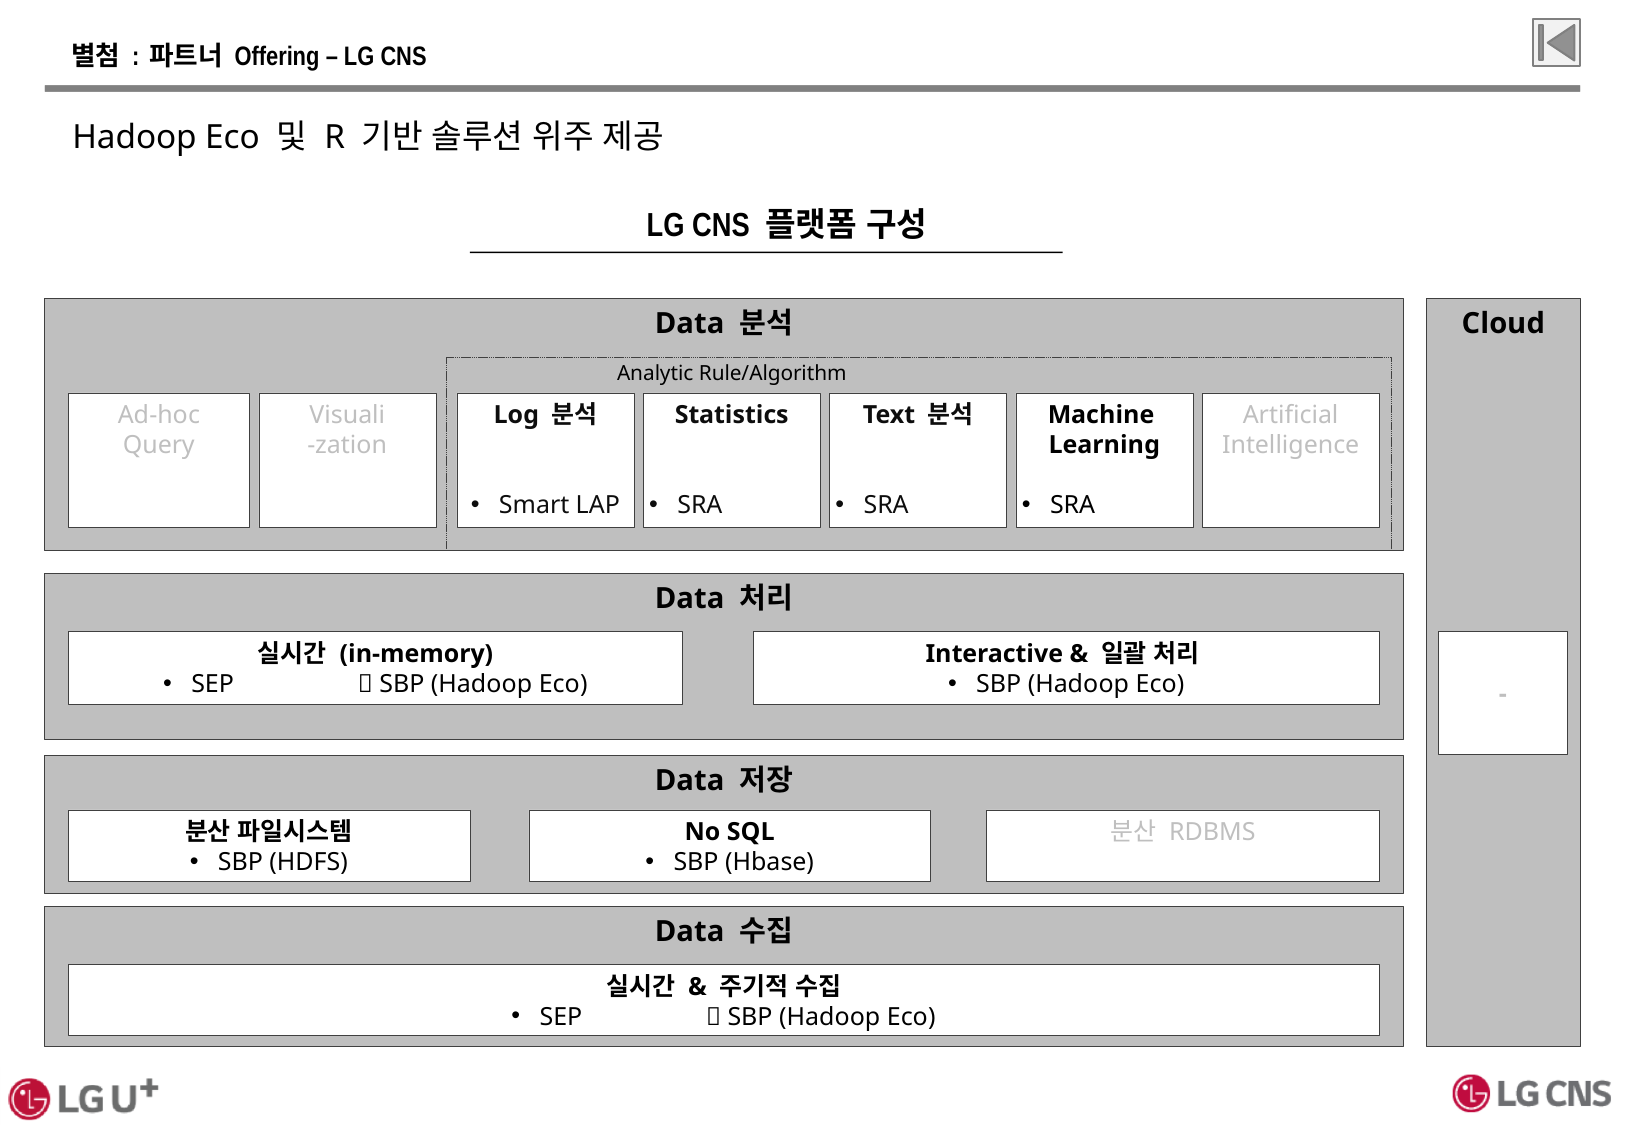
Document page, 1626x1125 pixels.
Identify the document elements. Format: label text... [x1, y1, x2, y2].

text_box [444, 355, 1393, 553]
text_box 실시간 (in-memory) SEP  SBP (Hadoop Eco) [66, 629, 685, 706]
text_box Ad-hoc Query [66, 391, 252, 529]
text_box 분산 파일시스템 SBP (HDFS) [66, 808, 472, 883]
text_box Data 저장 [43, 754, 1405, 895]
text_box - [1436, 629, 1570, 756]
text_box Hadoop Eco 및 R 기반 솔루션 위주 제공 [57, 100, 1568, 219]
text_box Analytic Rule/Algorithm [602, 351, 868, 392]
text_box 실시간 & 주기적 수집 SEP  SBP (Hadoop Eco) [66, 962, 1381, 1037]
text_box Cloud [1425, 296, 1582, 1049]
text_box Data 처리 [43, 571, 1405, 742]
text_box [1531, 17, 1582, 68]
text_box Visuali -zation [257, 391, 438, 529]
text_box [469, 195, 1063, 253]
text_box Data 분석 [43, 296, 1405, 553]
text_box No SQL SBP (Hbase) [527, 808, 933, 883]
text_box 분산 RDBMS [984, 808, 1382, 883]
text_box Data 수집 [43, 905, 1405, 1049]
picture [1440, 1058, 1625, 1124]
picture [0, 1067, 164, 1125]
text_box Interactive & 일괄 처리 SBP (Hadoop Eco) [751, 629, 1381, 706]
title 별첨 : 파트너 Offering – LG CNS [56, 30, 813, 79]
